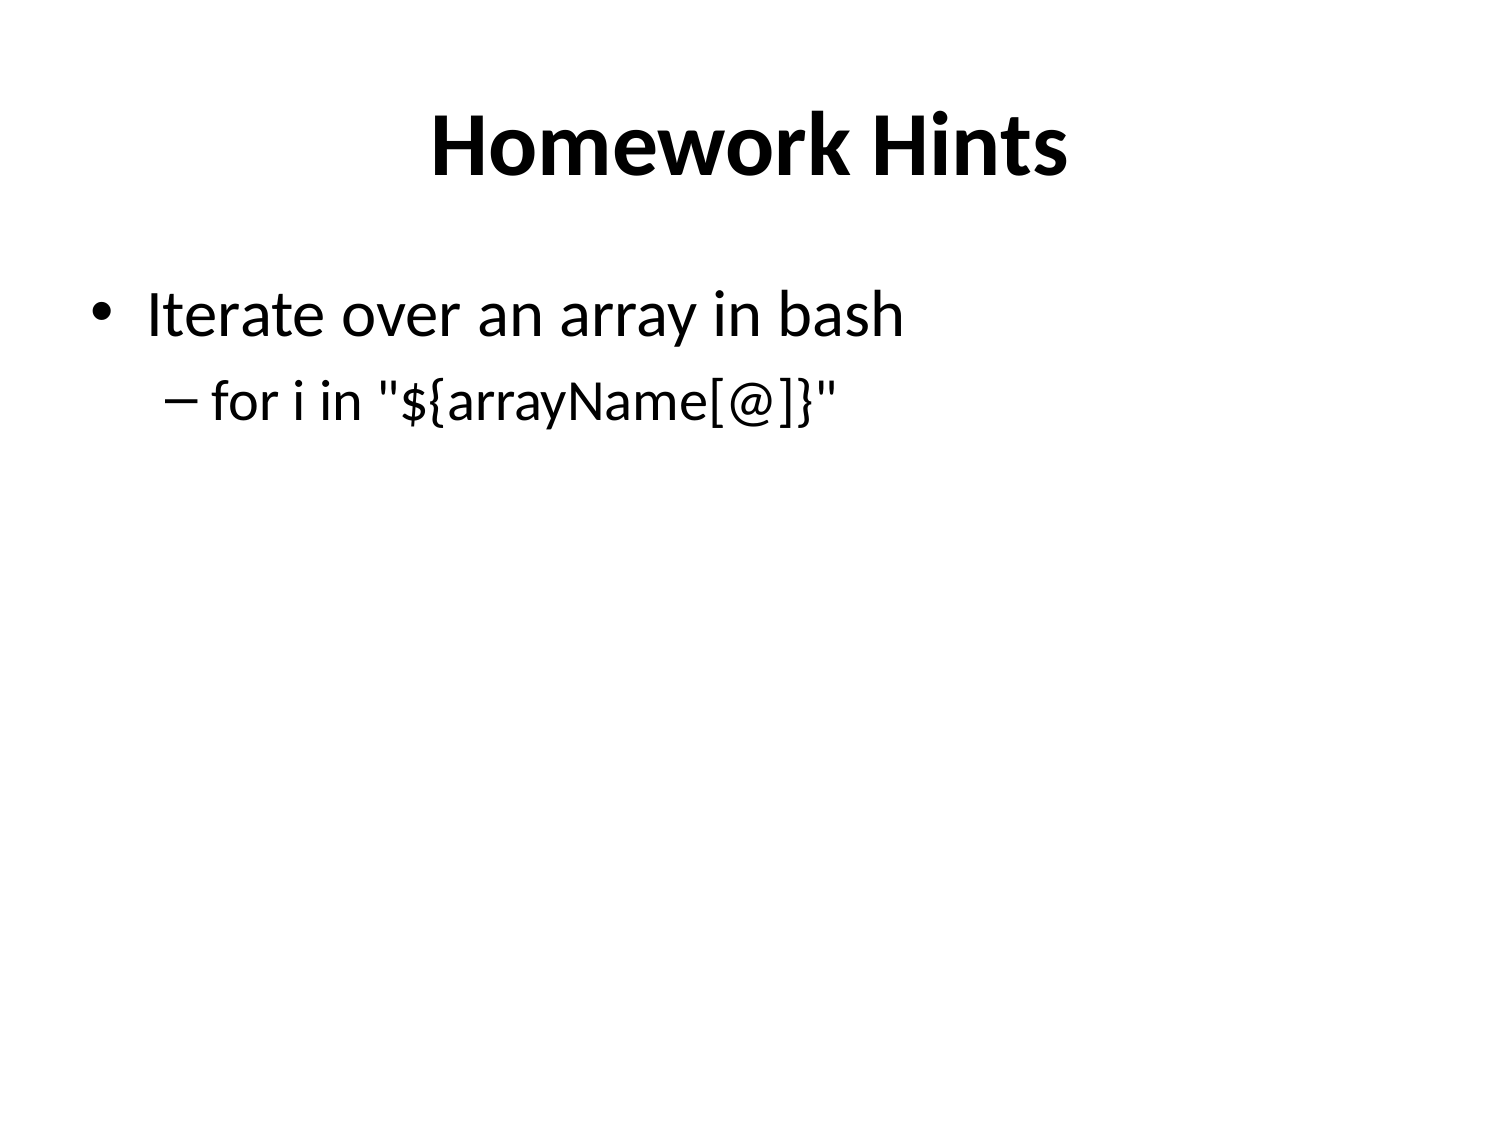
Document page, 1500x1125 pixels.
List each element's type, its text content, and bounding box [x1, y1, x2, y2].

title Homework Hints [75, 45, 1425, 233]
list Iterate over an array in bash for i in "${arrayName[@]}" [75, 262, 1425, 1005]
